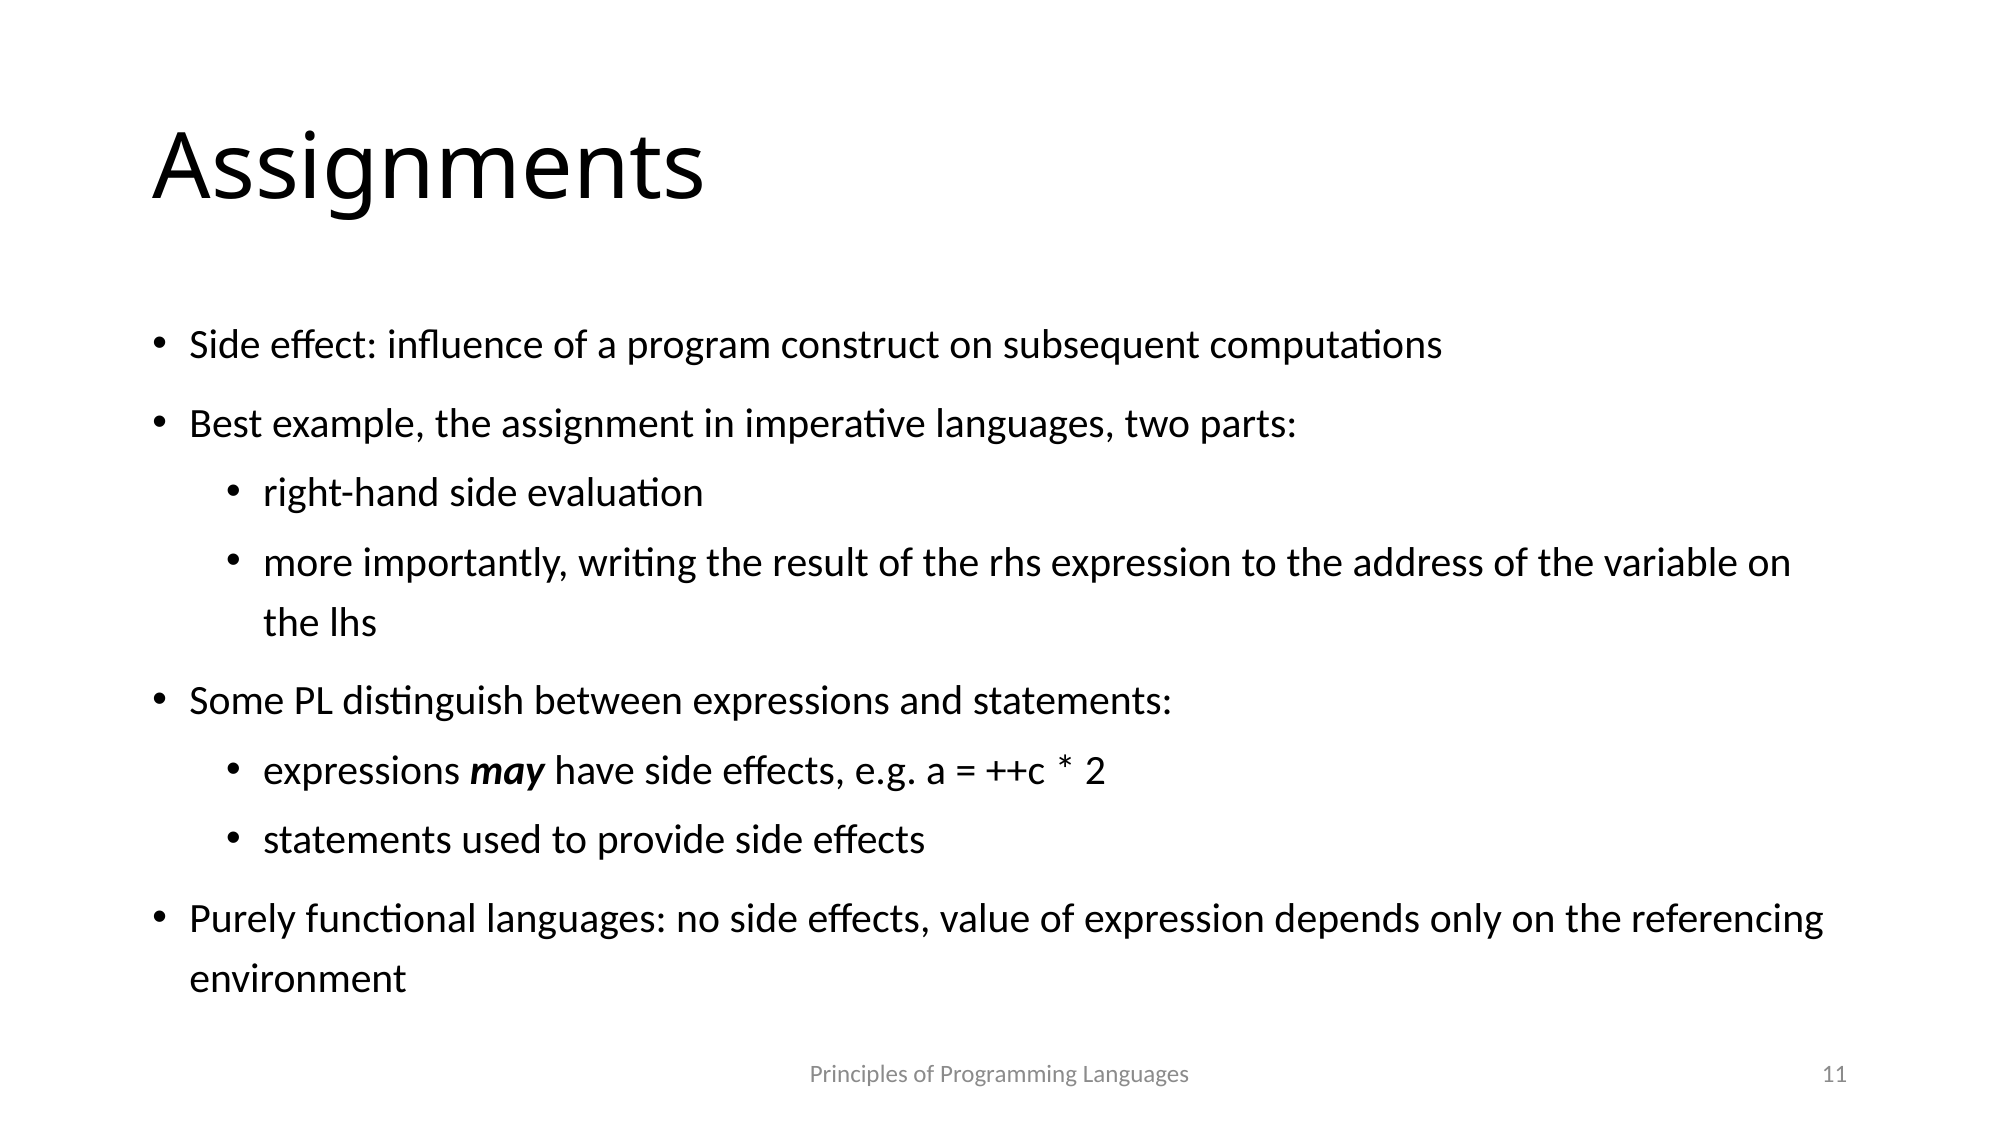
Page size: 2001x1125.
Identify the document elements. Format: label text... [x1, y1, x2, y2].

slide_number 11 [1412, 1042, 1863, 1103]
footer Principles of Programming Languages [662, 1042, 1338, 1103]
list Side effect: influence of a program construct on subsequent computations Best example, the assignment in imperative languages, two parts: right-hand side evaluation more importantly, writing the result of the rhs expression to the address of the variable on the lhs Some PL distinguish between expressions and statements: expressions may have side effects, e.g. a = ++c * 2 statements used to provide side effects Purely functional languages: no side effects, value of expression depends only on the referencing environment [137, 299, 1863, 1014]
title Assignments [137, 59, 1863, 278]
